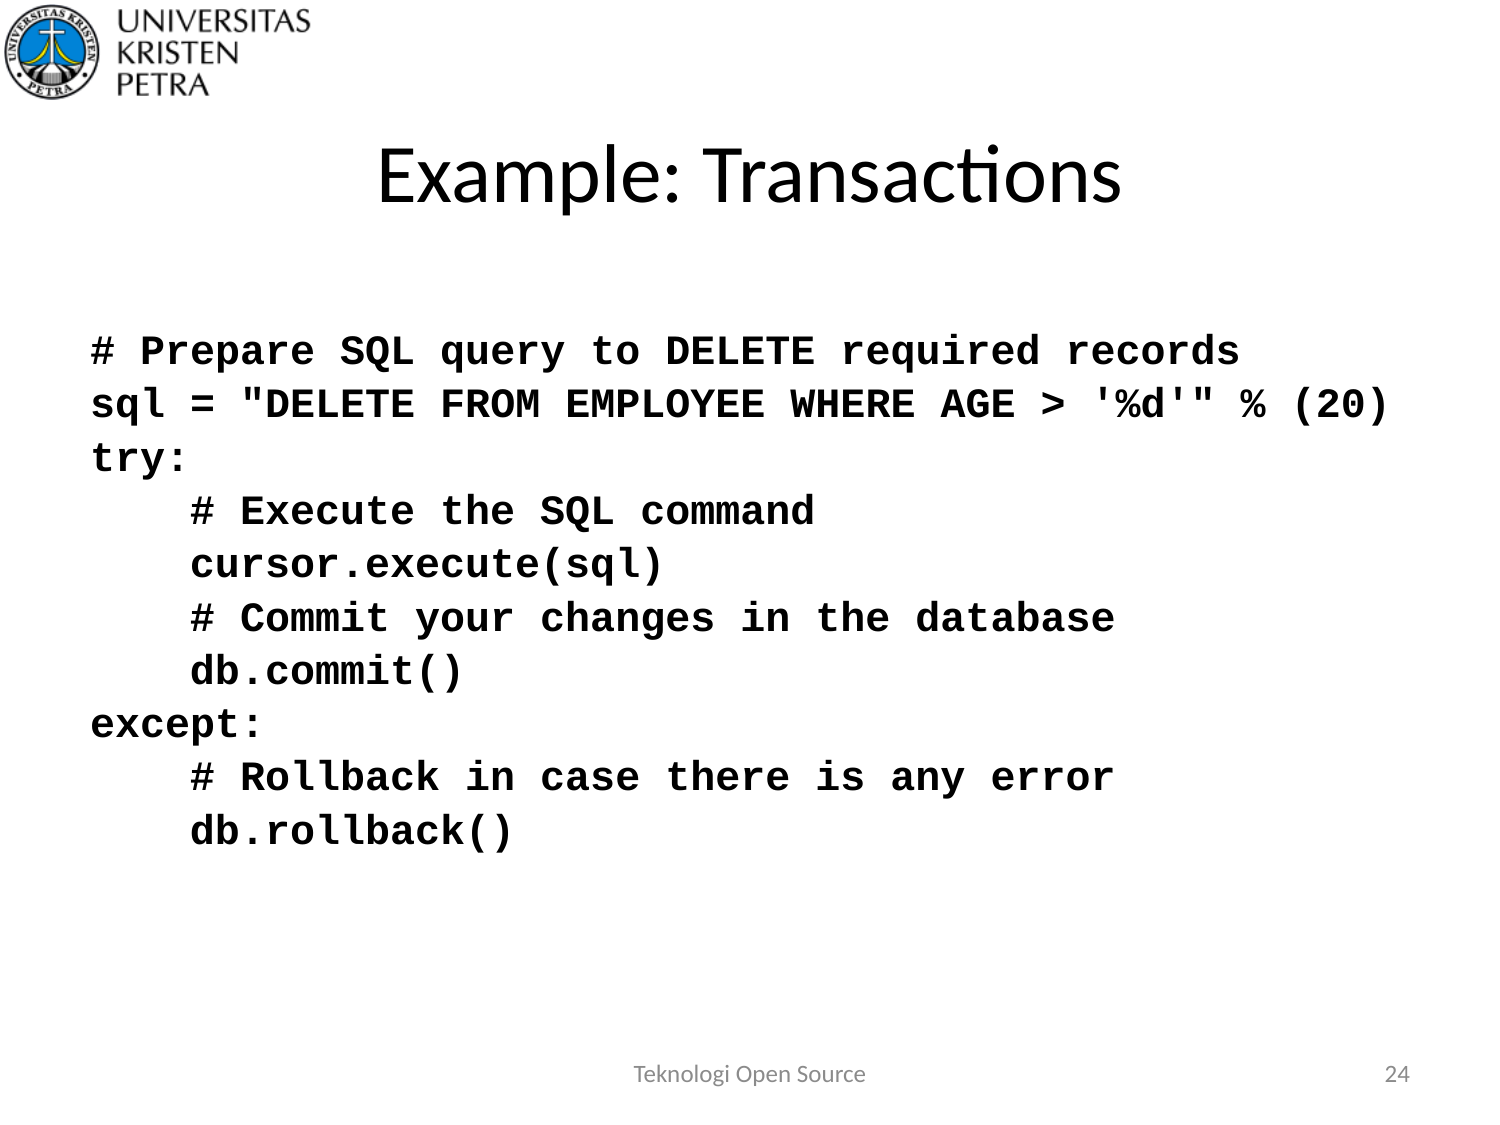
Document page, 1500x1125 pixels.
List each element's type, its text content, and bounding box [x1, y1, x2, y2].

slide_number 24 [1074, 1042, 1425, 1103]
footer Teknologi Open Source [512, 1042, 988, 1103]
title Example: Transactions [75, 75, 1425, 262]
list # Prepare SQL query to DELETE required records sql = "DELETE FROM EMPLOYEE WHERE AGE > '%d'" % (20) try: # Execute the SQL command cursor.execute(sql) # Commit your changes in the database db.commit() except: # Rollback in case there is any error db.rollback() [75, 262, 1425, 1005]
picture [4, 4, 313, 100]
